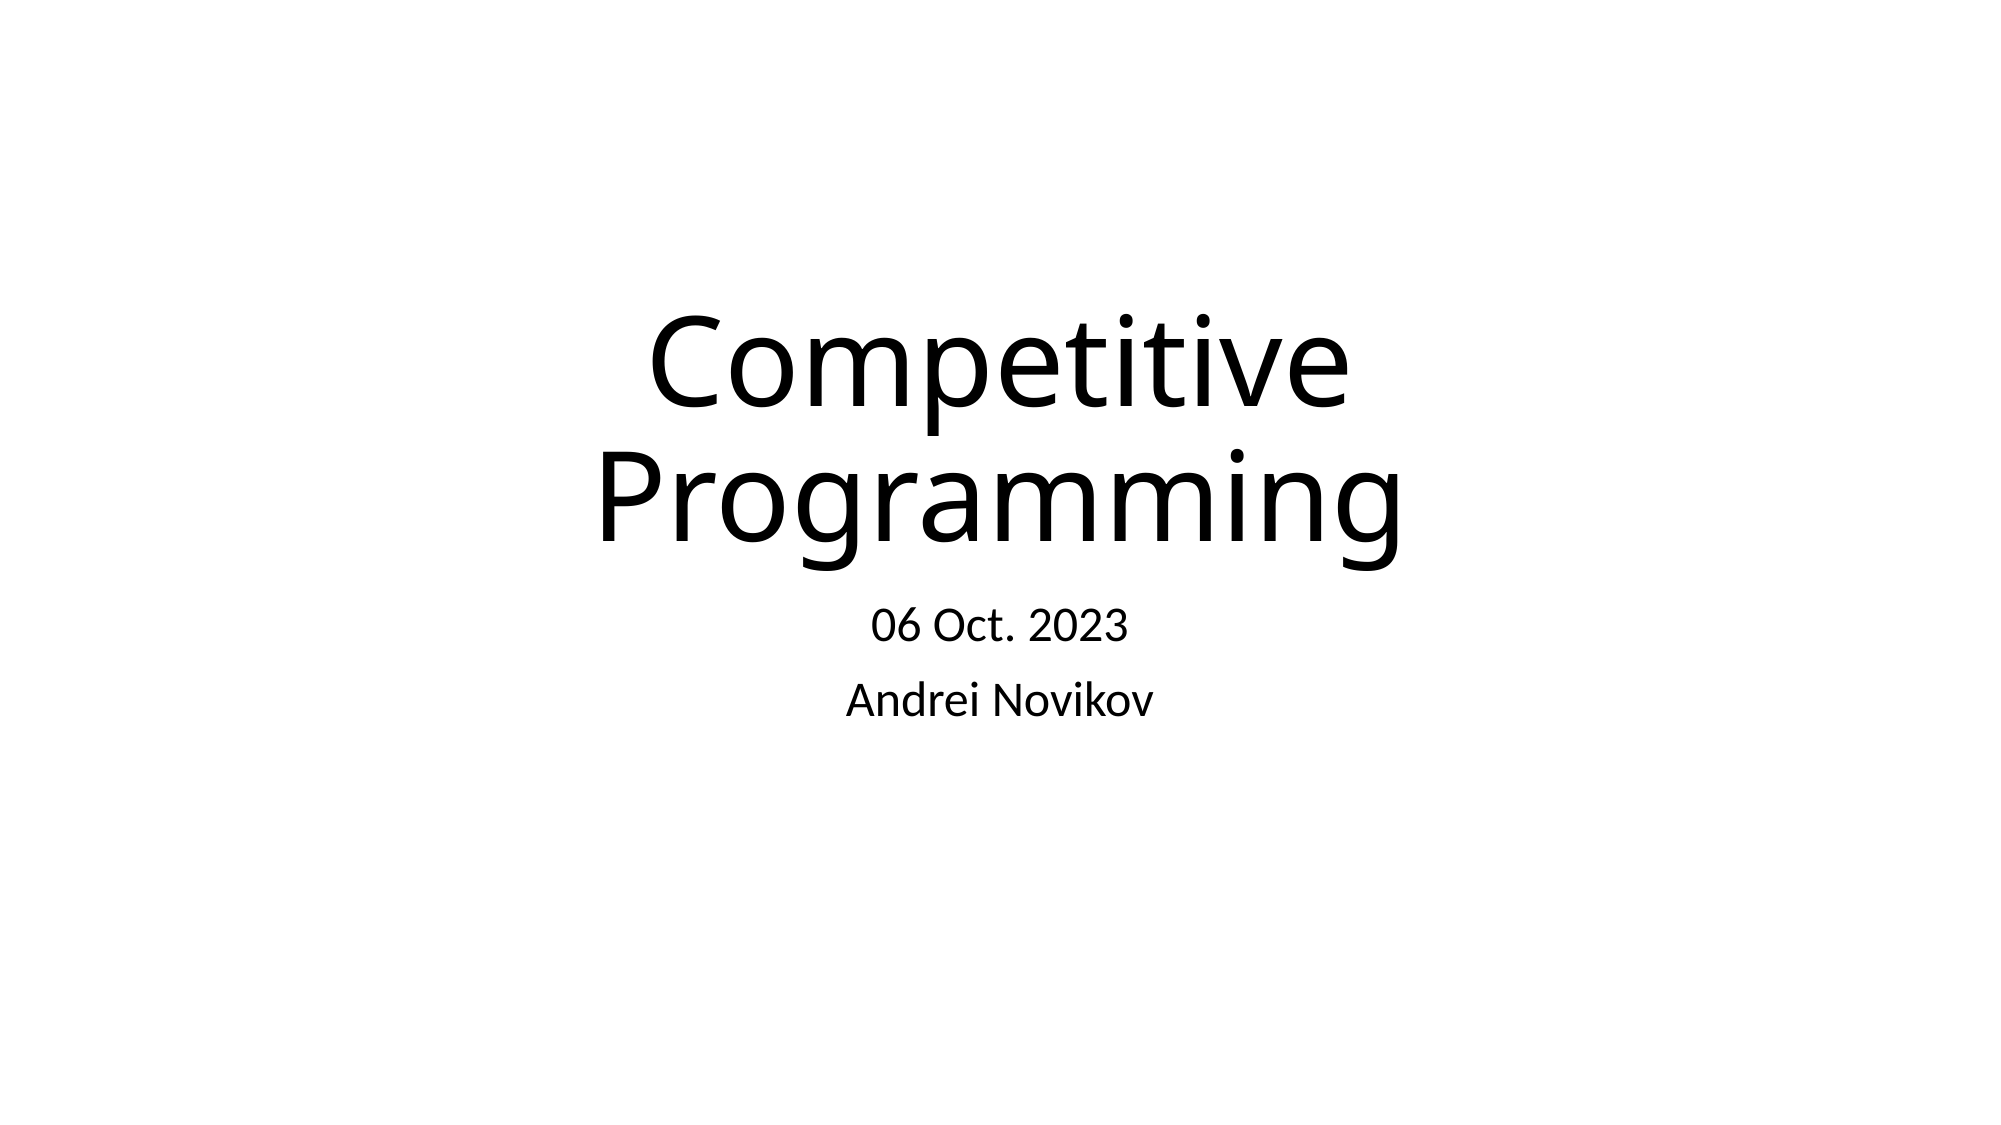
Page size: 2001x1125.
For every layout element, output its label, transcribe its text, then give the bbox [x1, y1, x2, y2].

title Competitive Programming [249, 184, 1750, 576]
subtitle 06 Oct. 2023 Andrei Novikov [249, 590, 1750, 863]
